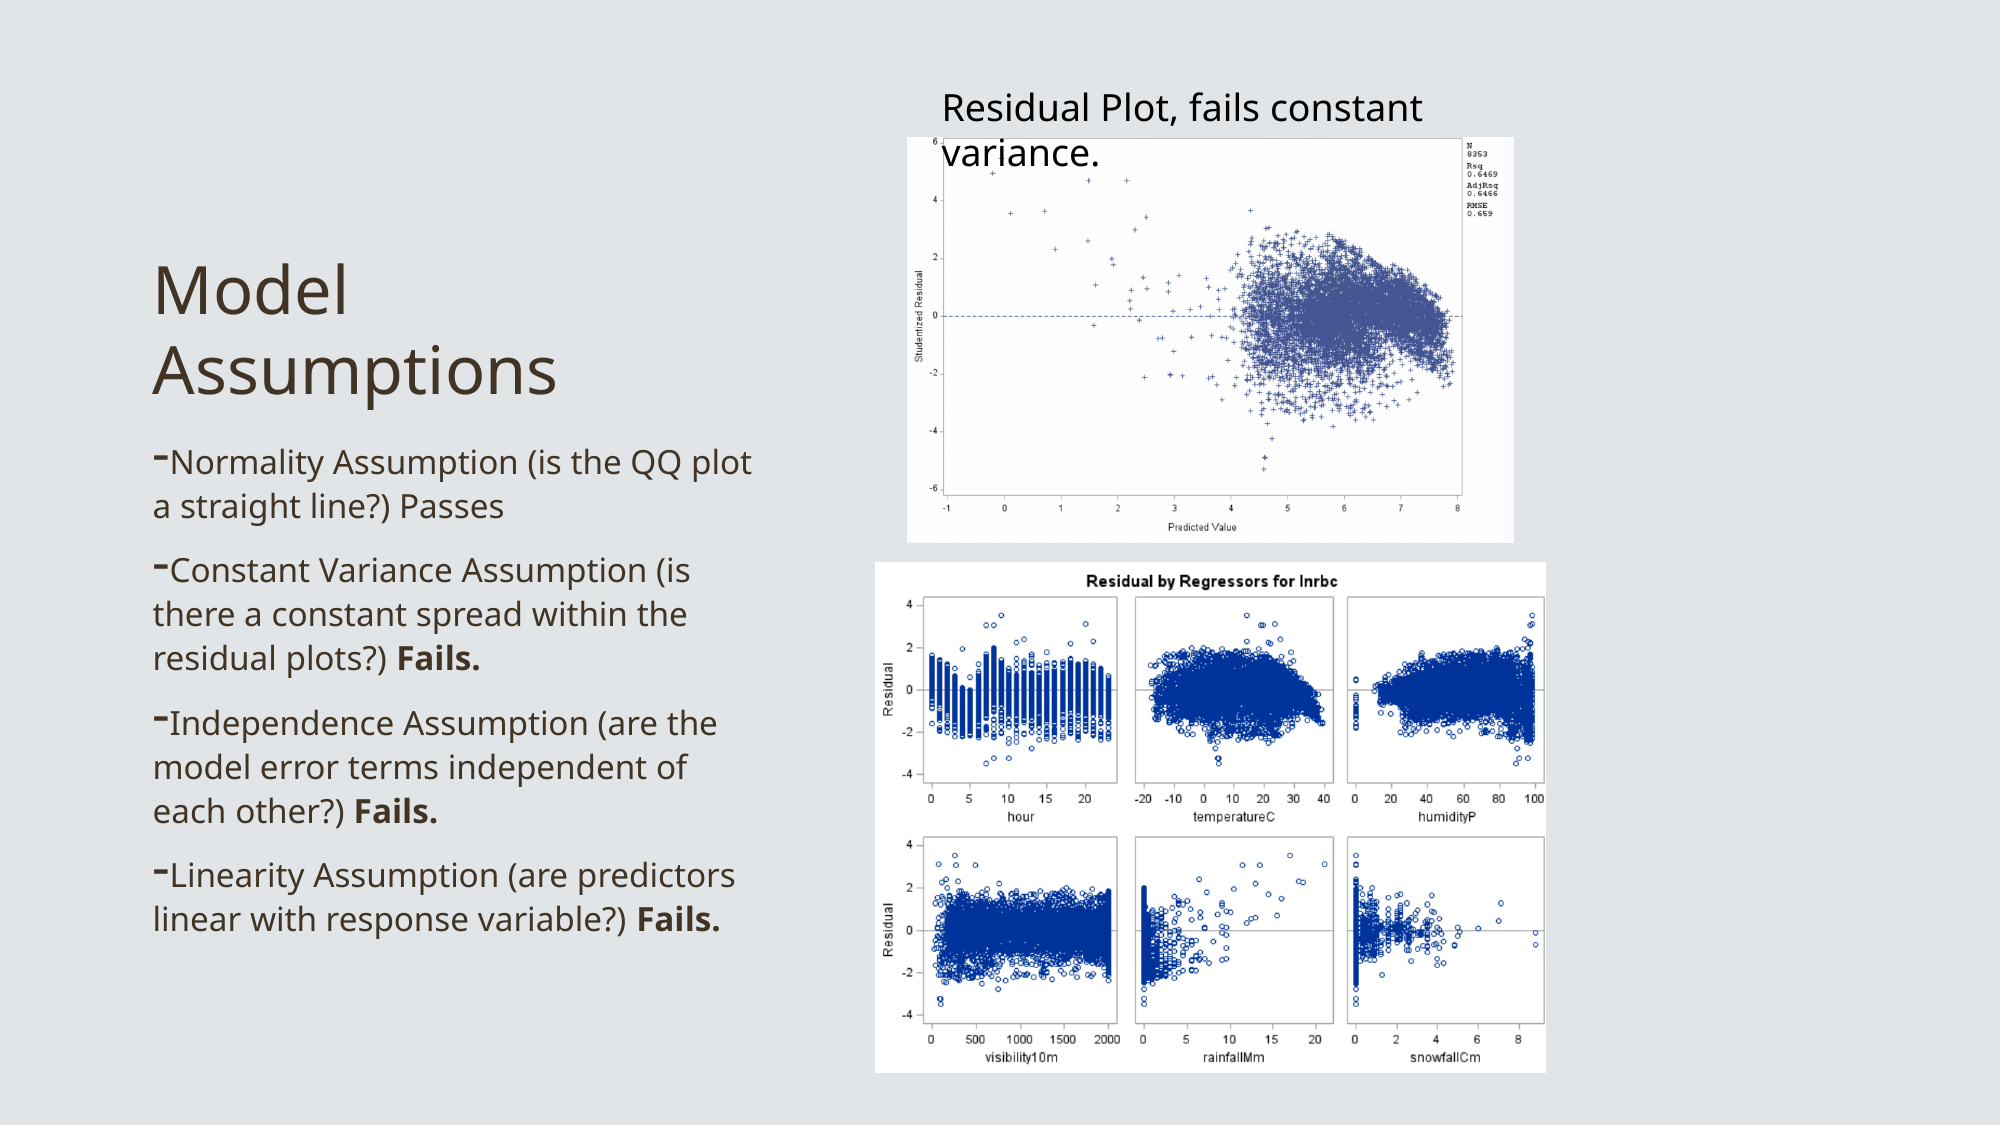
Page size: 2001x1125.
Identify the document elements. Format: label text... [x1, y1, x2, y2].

picture [875, 562, 1546, 1073]
list Normality Assumption (is the QQ plot a straight line?) Passes Constant Variance Assumption (is there a constant spread within the residual plots?) Fails. Independence Assumption (are the model error terms independent of each other?) Fails. Linearity Assumption (are predictors linear with response variable?) Fails. [137, 429, 783, 963]
text_box Residual Plot, fails constant variance. [926, 77, 1546, 182]
title Model Assumptions [137, 179, 783, 416]
picture [907, 137, 1514, 543]
